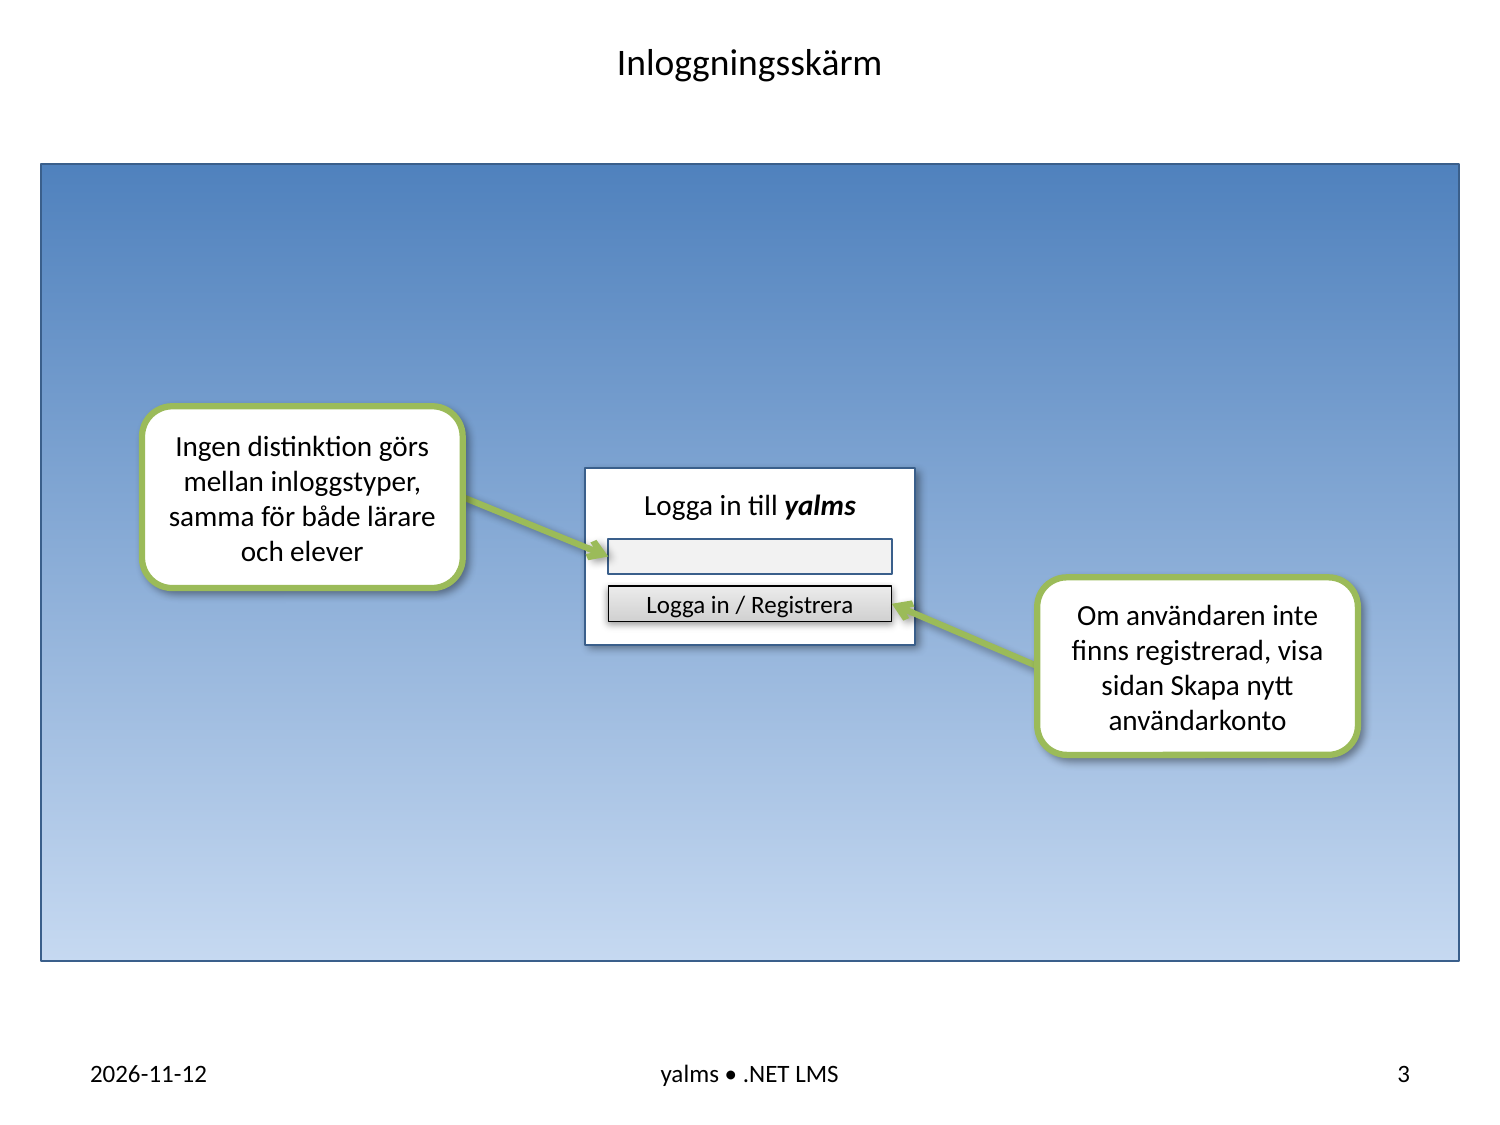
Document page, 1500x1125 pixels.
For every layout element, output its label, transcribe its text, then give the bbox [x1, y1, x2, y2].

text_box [462, 496, 609, 557]
text_box Logga in / Registrera [608, 585, 892, 622]
text_box Ingen distinktion görs mellan inloggstyper, samma för både lärare och elever [139, 404, 465, 591]
text_box [39, 162, 1461, 963]
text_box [891, 603, 1038, 667]
text_box Logga in till yalms [583, 466, 917, 647]
text_box Inloggningsskärm [0, 30, 1500, 91]
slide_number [75, 1042, 425, 1103]
footer yalms • .NET LMS [512, 1042, 988, 1103]
slide_number 3 [1074, 1042, 1425, 1103]
text_box Om användaren inte finns registrerad, visa sidan Skapa nytt användarkonto [1035, 575, 1361, 757]
text_box [606, 537, 894, 576]
